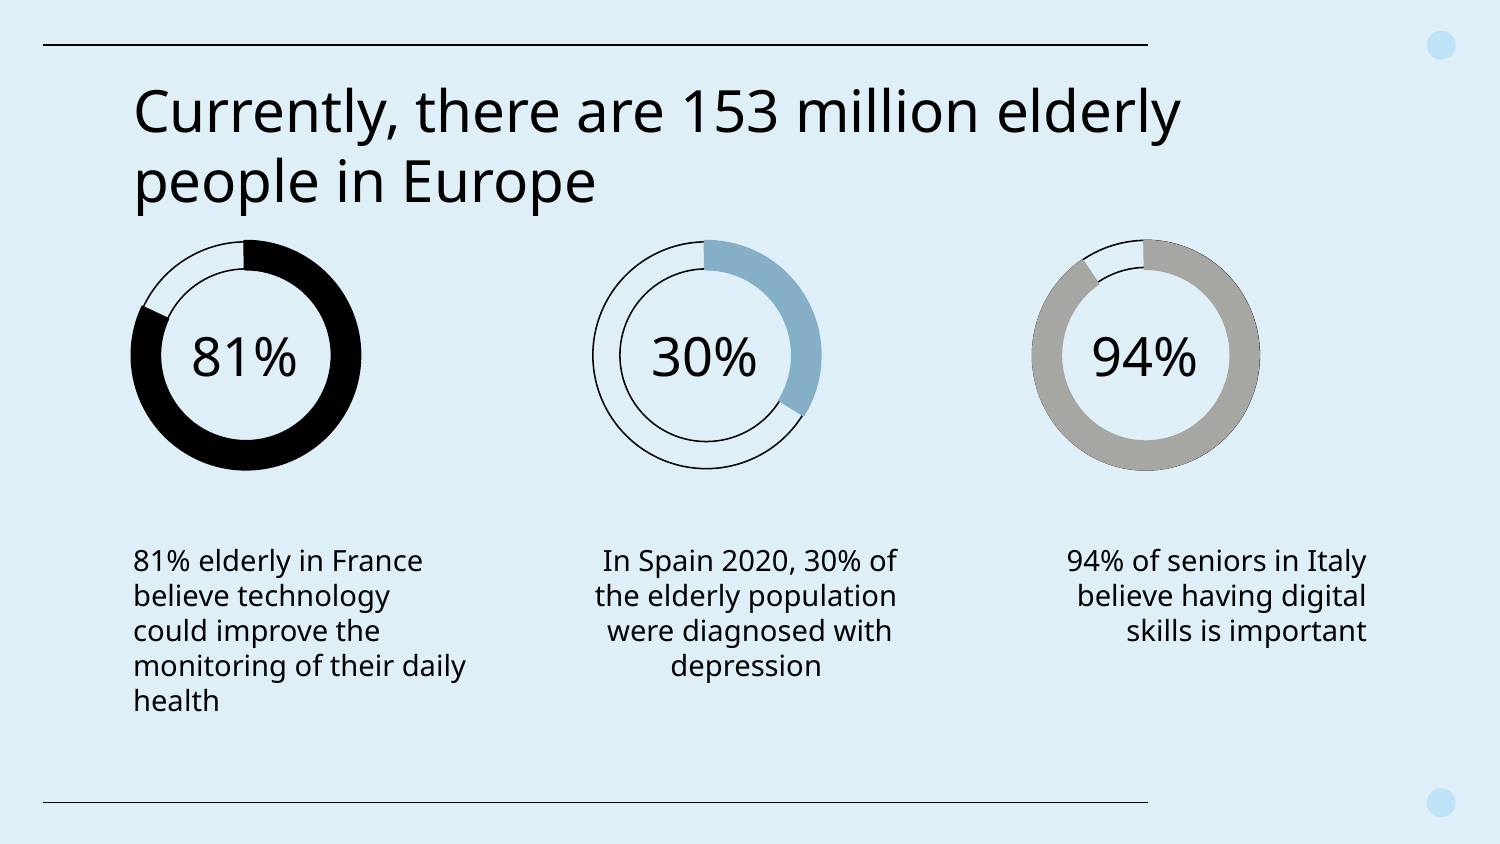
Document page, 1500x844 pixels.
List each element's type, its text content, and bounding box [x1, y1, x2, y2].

title Currently, there are 153 million elderly people in Europe [118, 59, 1382, 154]
text_box [1082, 240, 1144, 283]
text_box [1032, 240, 1260, 470]
title 94% [1059, 321, 1231, 389]
text_box [131, 240, 361, 470]
subtitle 81% elderly in France believe technology could improve the monitoring of their daily health [118, 527, 486, 653]
text_box [704, 240, 821, 416]
text_box [143, 241, 244, 318]
text_box [592, 241, 803, 469]
title 81% [159, 321, 330, 389]
subtitle 94% of seniors in Italy believe having digital skills is important [1014, 527, 1382, 653]
subtitle In Spain 2020, 30% of the elderly population were diagnosed with depression [566, 527, 934, 653]
title 30% [619, 321, 790, 389]
